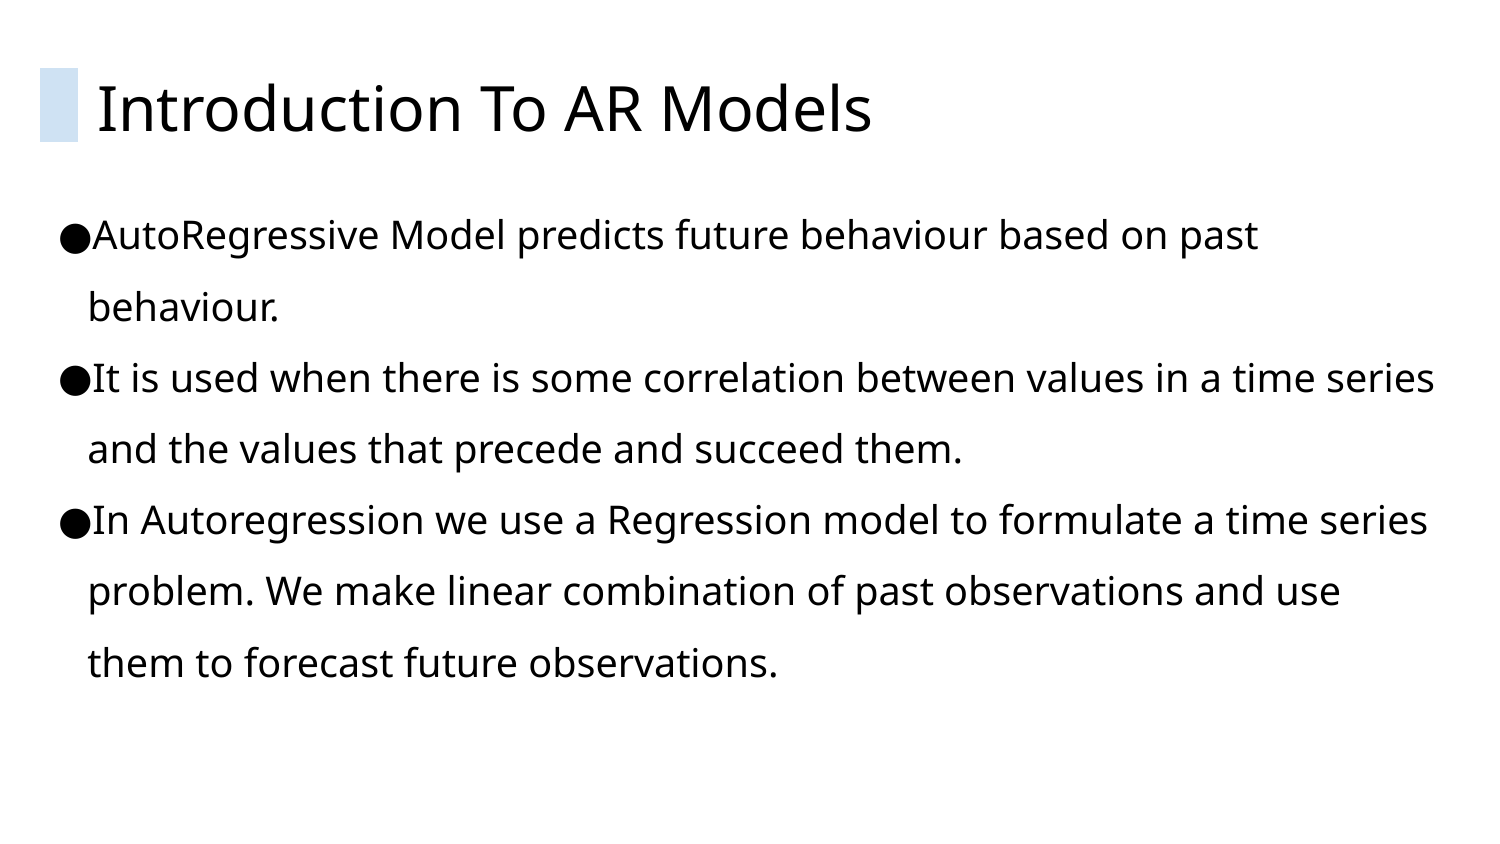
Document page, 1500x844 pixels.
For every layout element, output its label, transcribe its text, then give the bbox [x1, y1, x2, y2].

text_box AutoRegressive Model predicts future behaviour based on past behaviour. It is used when there is some correlation between values in a time series and the values that precede and succeed them. In Autoregression we use a Regression model to formulate a time series problem. We make linear combination of past observations and use them to forecast future observations. [52, 180, 1448, 686]
text_box Introduction To AR Models [91, 63, 1448, 147]
